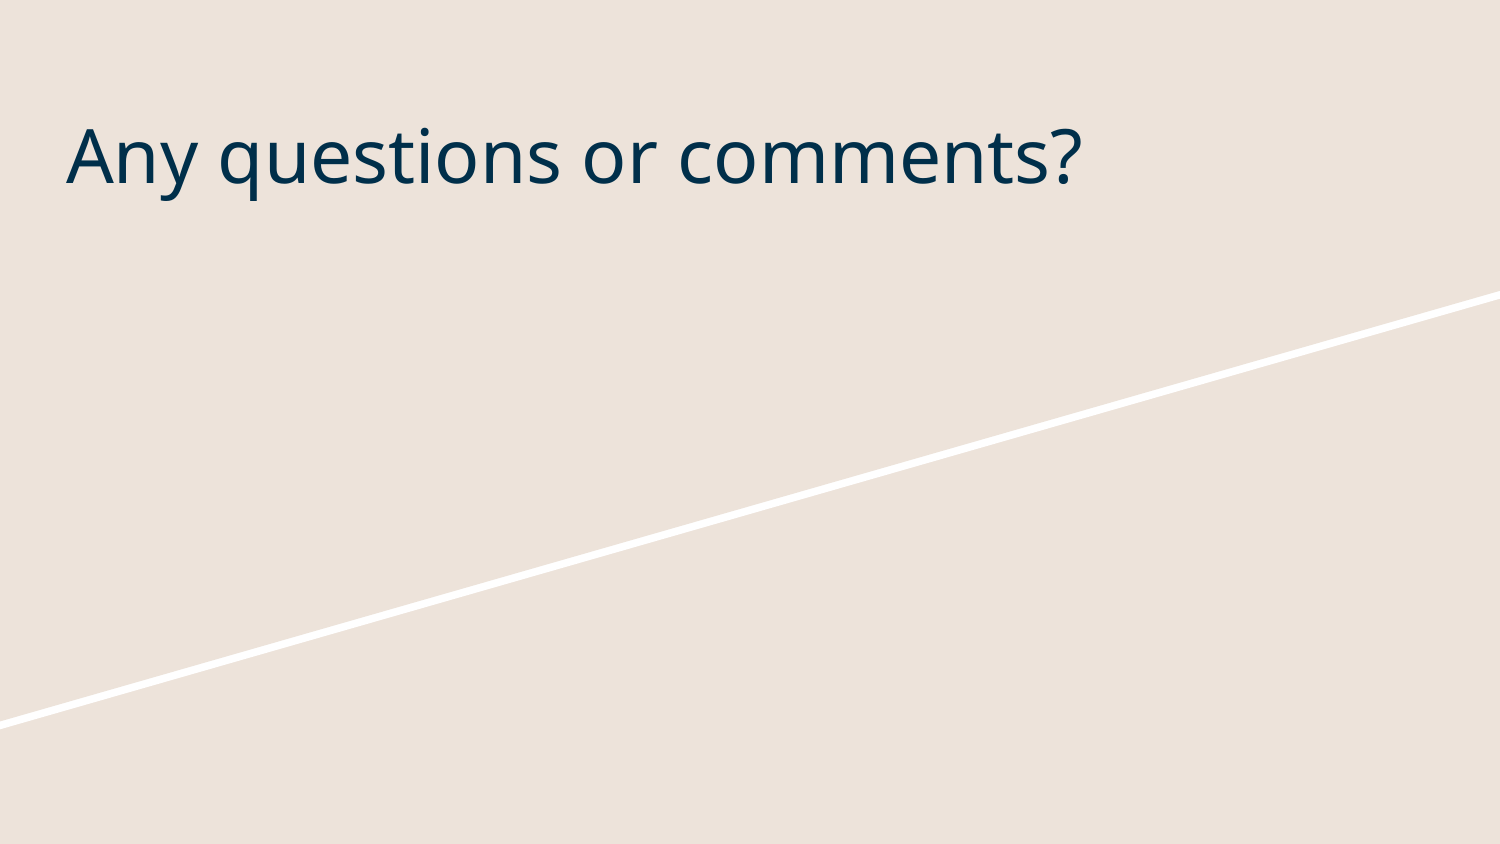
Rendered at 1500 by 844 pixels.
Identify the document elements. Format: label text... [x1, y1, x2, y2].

title Any questions or comments? [51, 88, 1449, 299]
